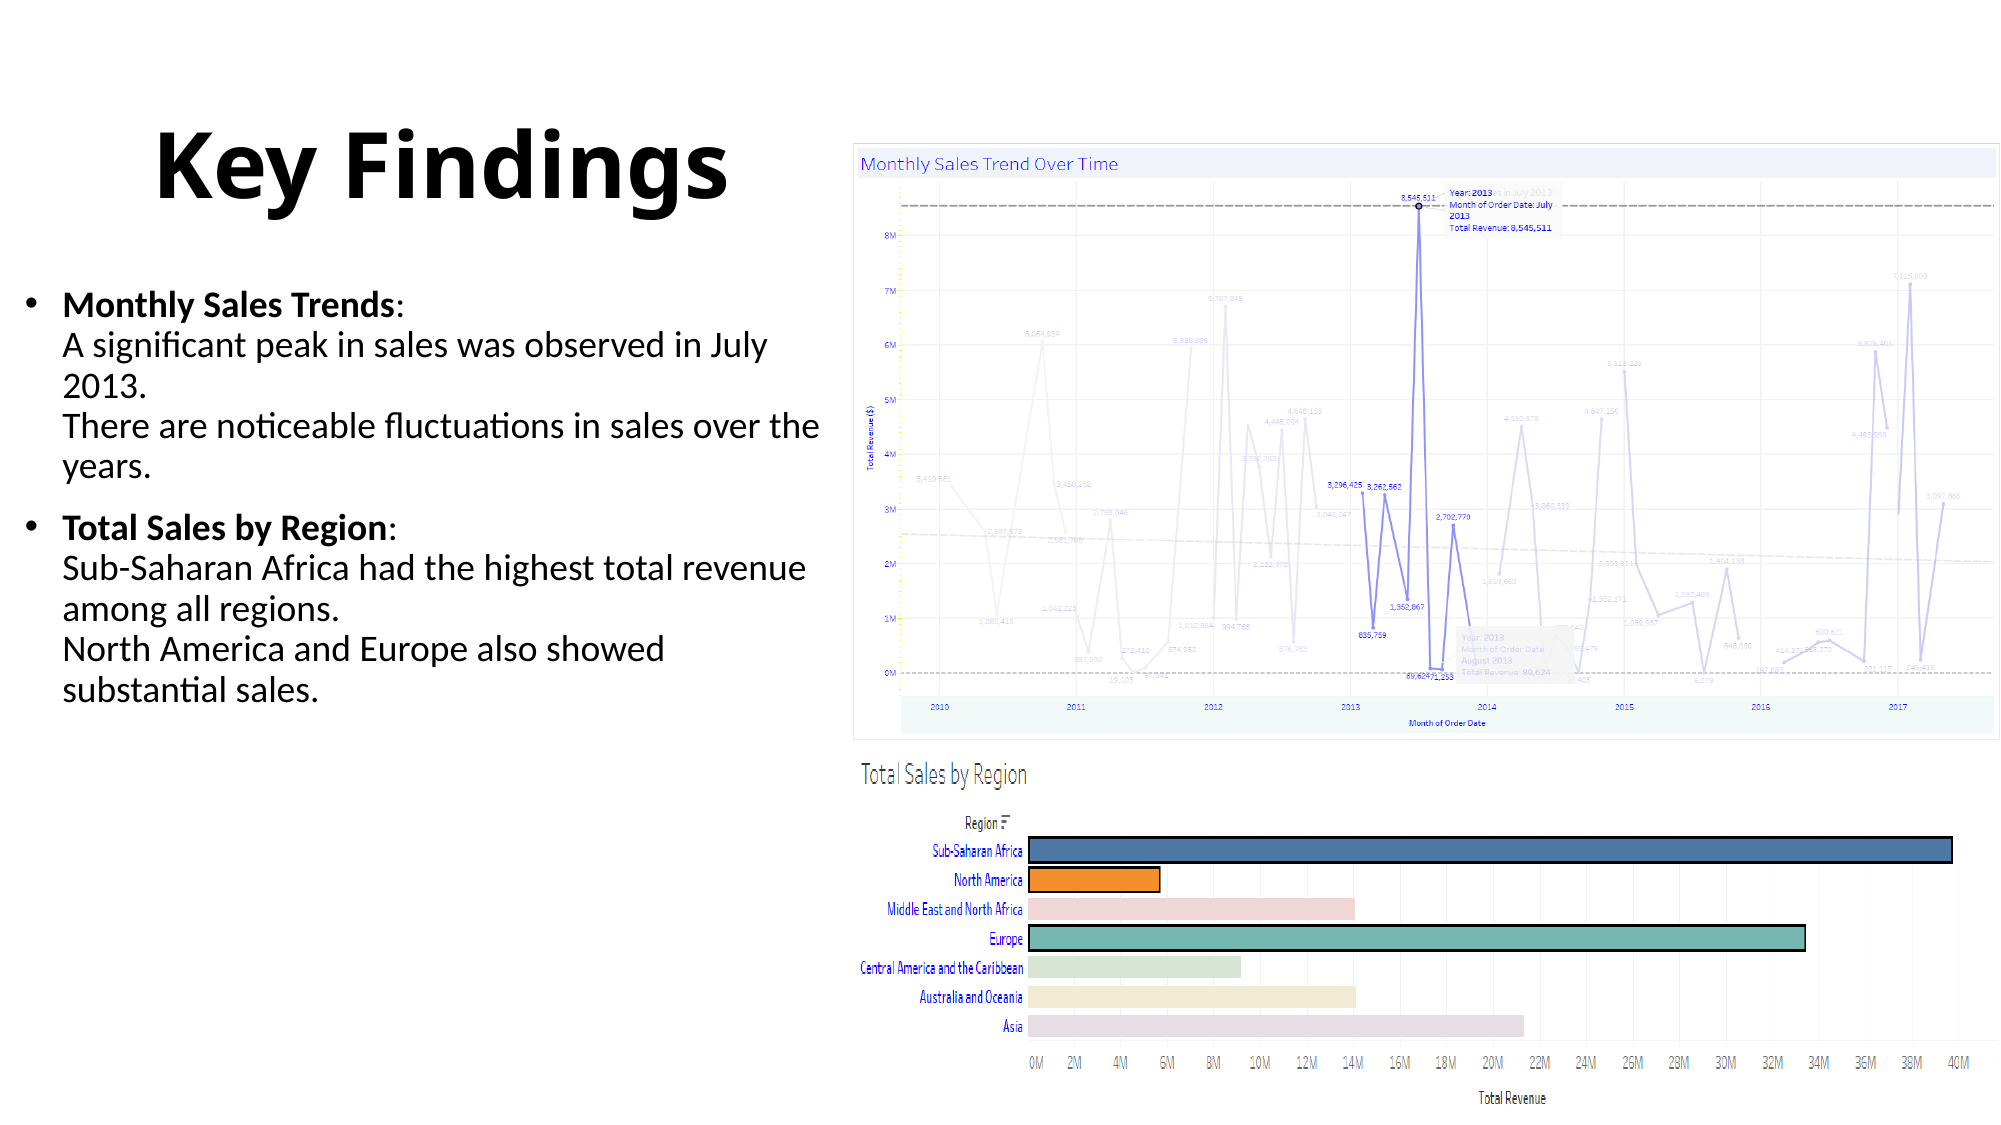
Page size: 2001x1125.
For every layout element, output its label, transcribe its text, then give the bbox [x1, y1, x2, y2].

title Key Findings [137, 59, 1863, 277]
picture [852, 143, 2000, 1125]
list Monthly Sales Trends: A significant peak in sales was observed in July 2013. There are noticeable fluctuations in sales over the years. Total Sales by Region: Sub-Saharan Africa had the highest total revenue among all regions. North America and Europe also showed substantial sales. [9, 277, 852, 992]
